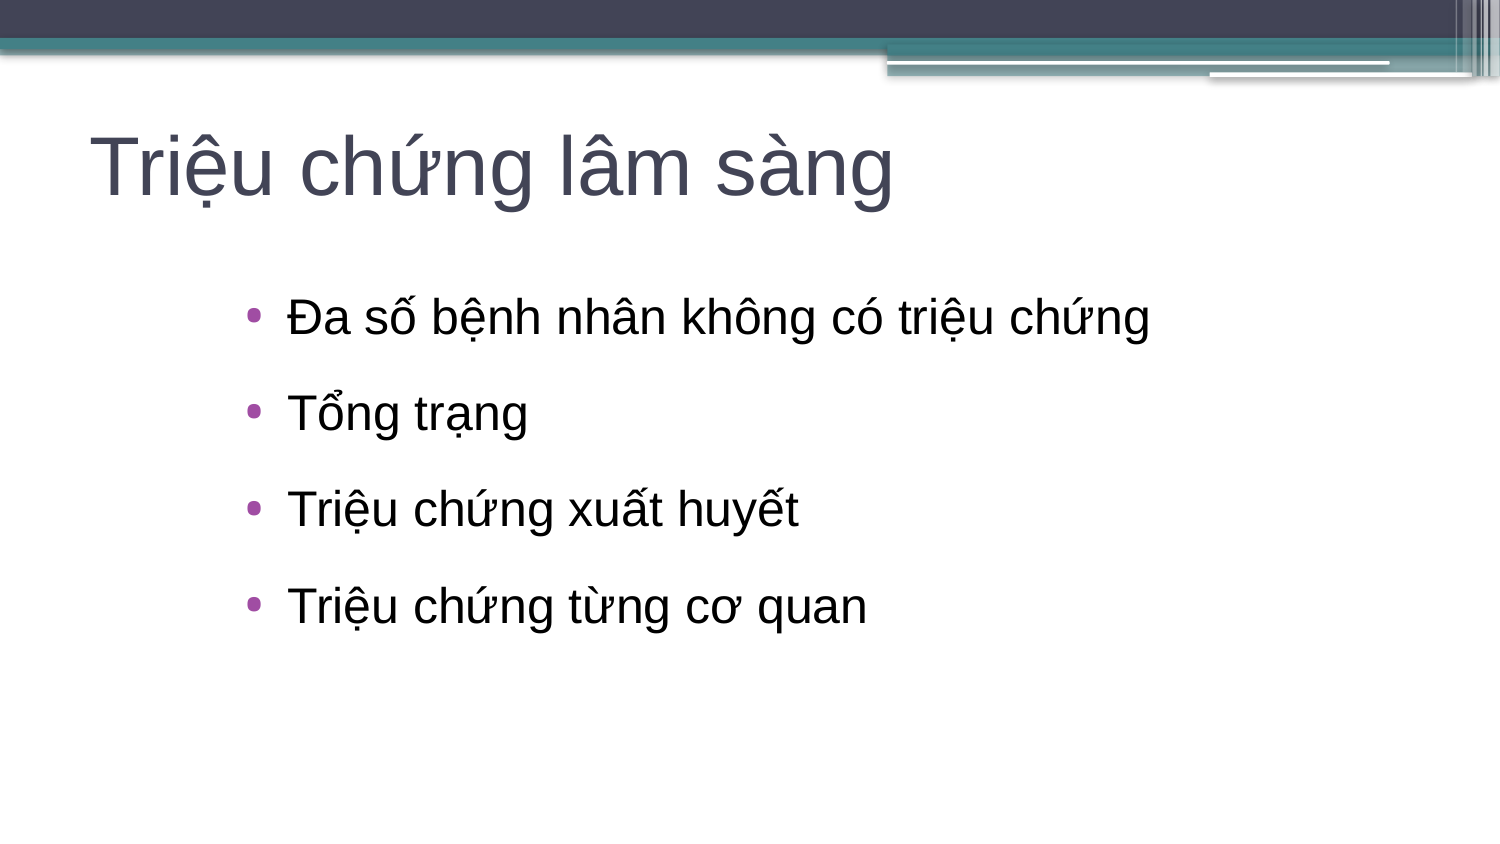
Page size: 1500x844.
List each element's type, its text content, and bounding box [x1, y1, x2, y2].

list Đa số bệnh nhân không có triệu chứng Tổng trạng Triệu chứng xuất huyết Triệu chứng từng cơ quan [212, 246, 1500, 779]
title Triệu chứng lâm sàng [75, 96, 1425, 229]
